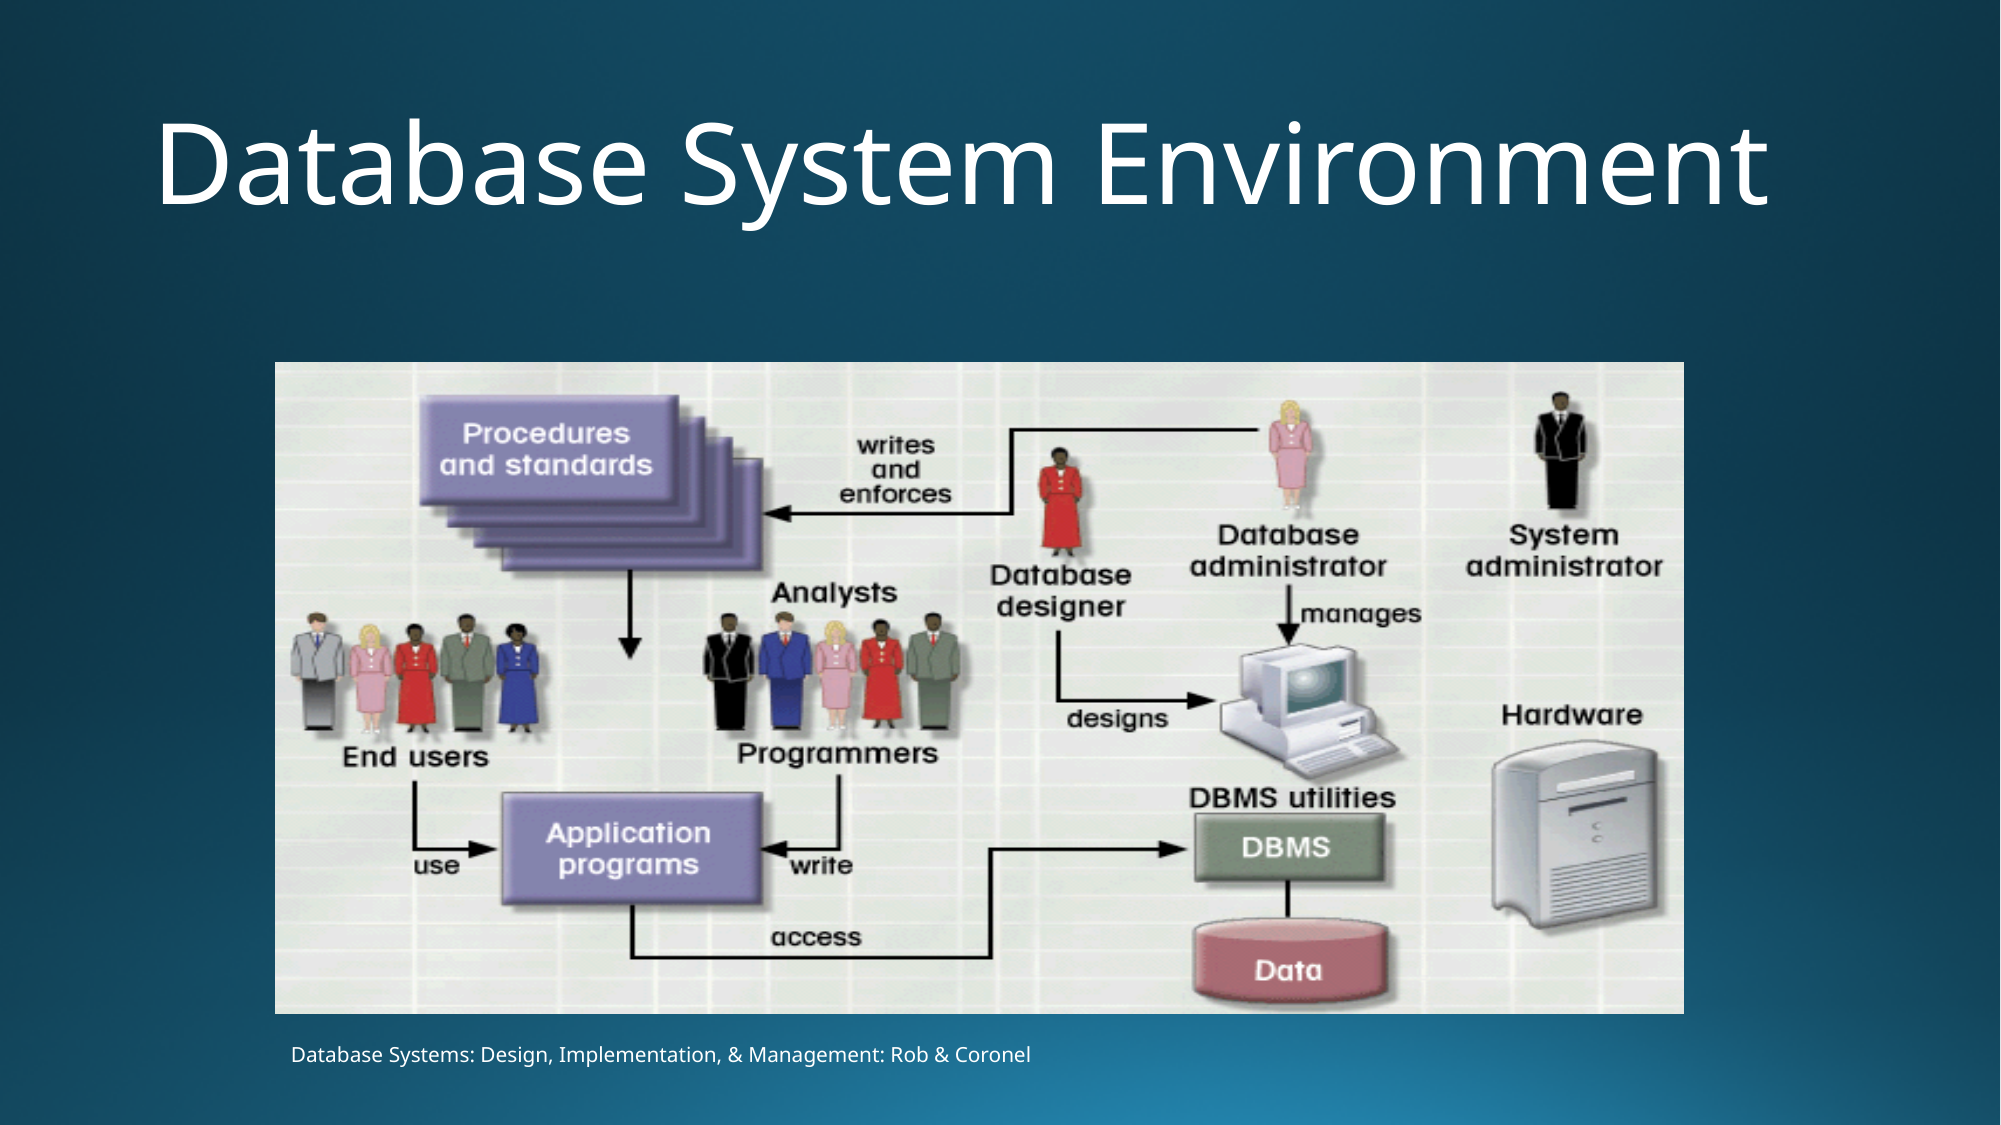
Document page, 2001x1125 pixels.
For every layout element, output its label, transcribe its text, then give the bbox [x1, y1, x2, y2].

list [274, 362, 1684, 1014]
title Database System Environment [137, 59, 1863, 278]
text_box Database Systems: Design, Implementation, & Management: Rob & Coronel [198, 1034, 1124, 1074]
picture [0, 0, 2001, 1125]
